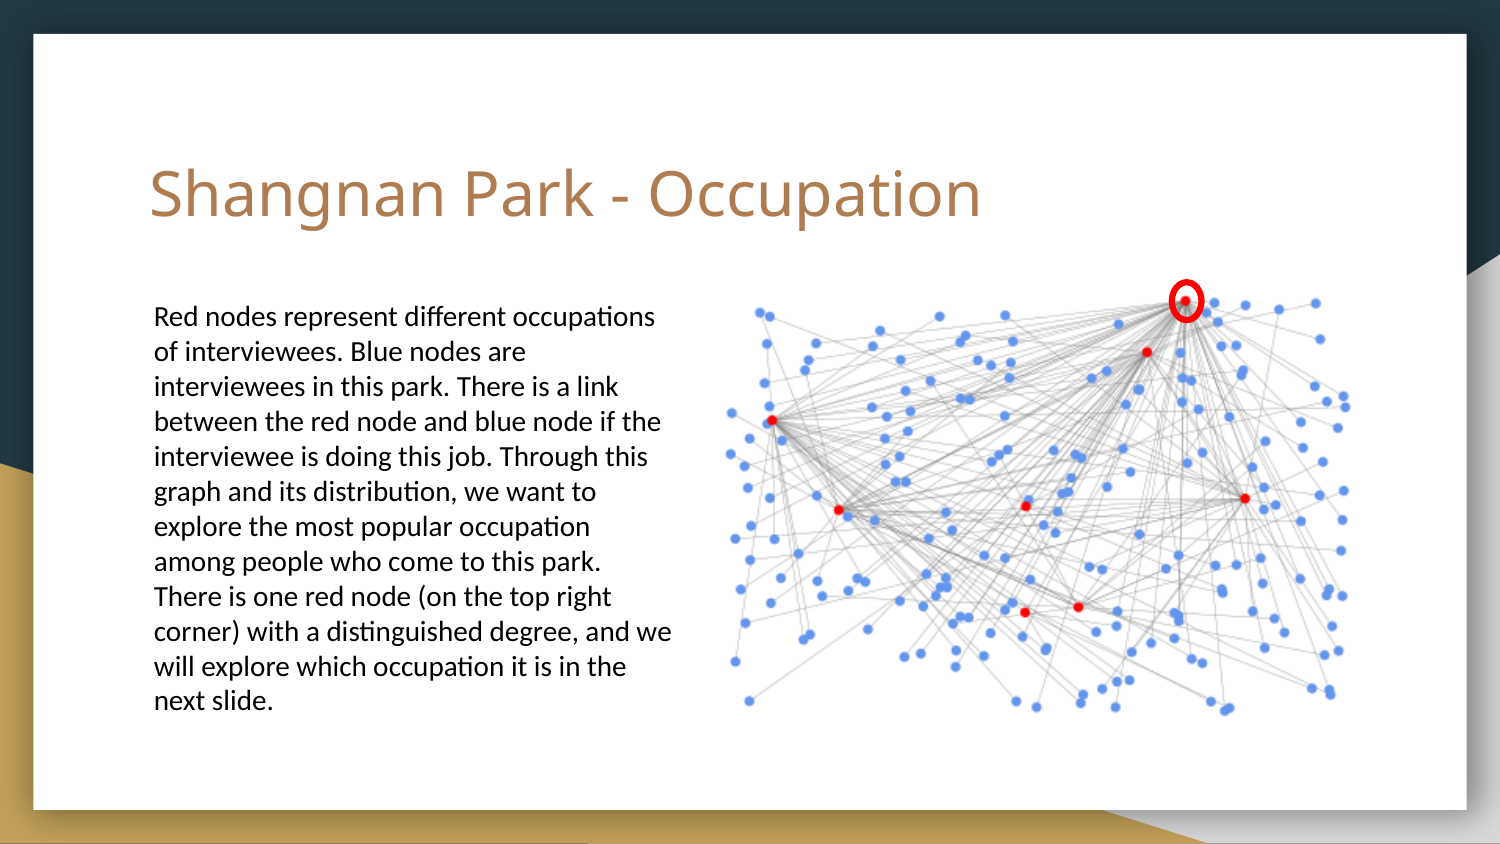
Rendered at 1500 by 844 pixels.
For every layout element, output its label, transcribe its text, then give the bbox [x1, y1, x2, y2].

text_box Red nodes represent different occupations of interviewees. Blue nodes are interviewees in this park. There is a link between the red node and blue node if the interviewee is doing this job. Through this graph and its distribution, we want to explore the most popular occupation among people who come to this park. There is one red node (on the top right corner) with a distinguished degree, and we will explore which occupation it is in the next slide. [138, 282, 684, 732]
picture [689, 269, 1387, 743]
title Shangnan Park - Occupation [134, 138, 1366, 296]
